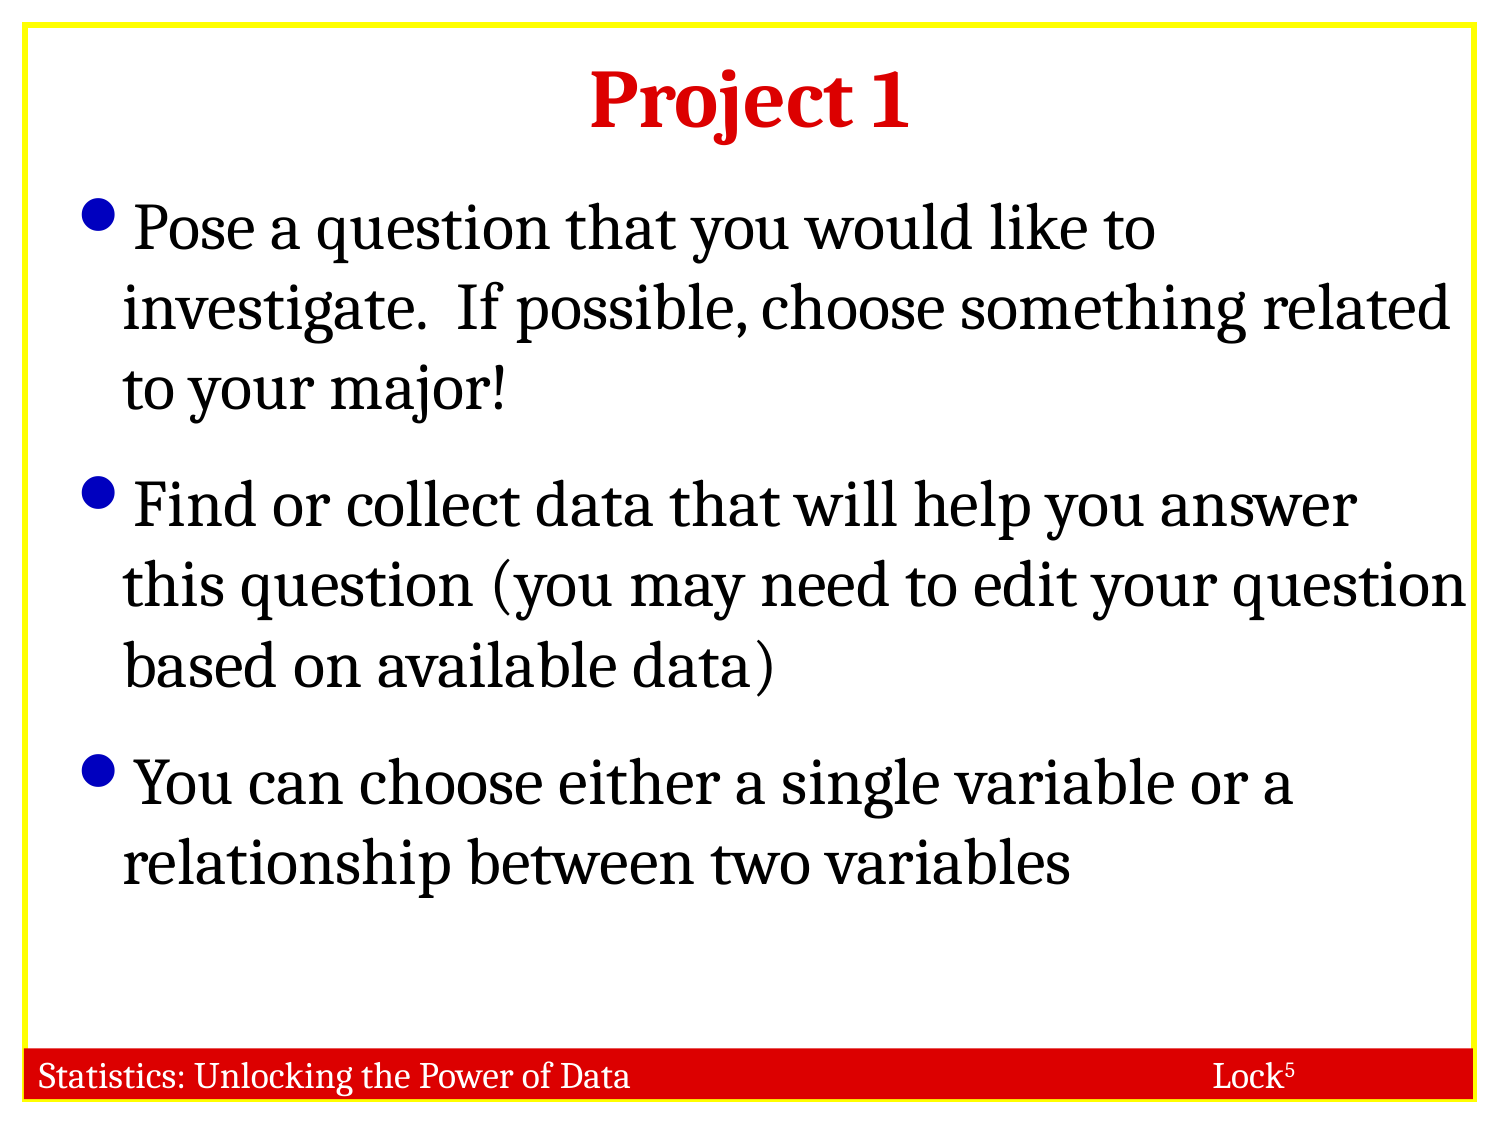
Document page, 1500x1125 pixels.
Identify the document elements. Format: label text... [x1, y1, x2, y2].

list Pose a question that you would like to investigate. If possible, choose something related to your major! Find or collect data that will help you answer this question (you may need to edit your question based on available data) You can choose either a single variable or a relationship between two variables [62, 174, 1488, 1088]
title Project 1 [75, 0, 1425, 174]
